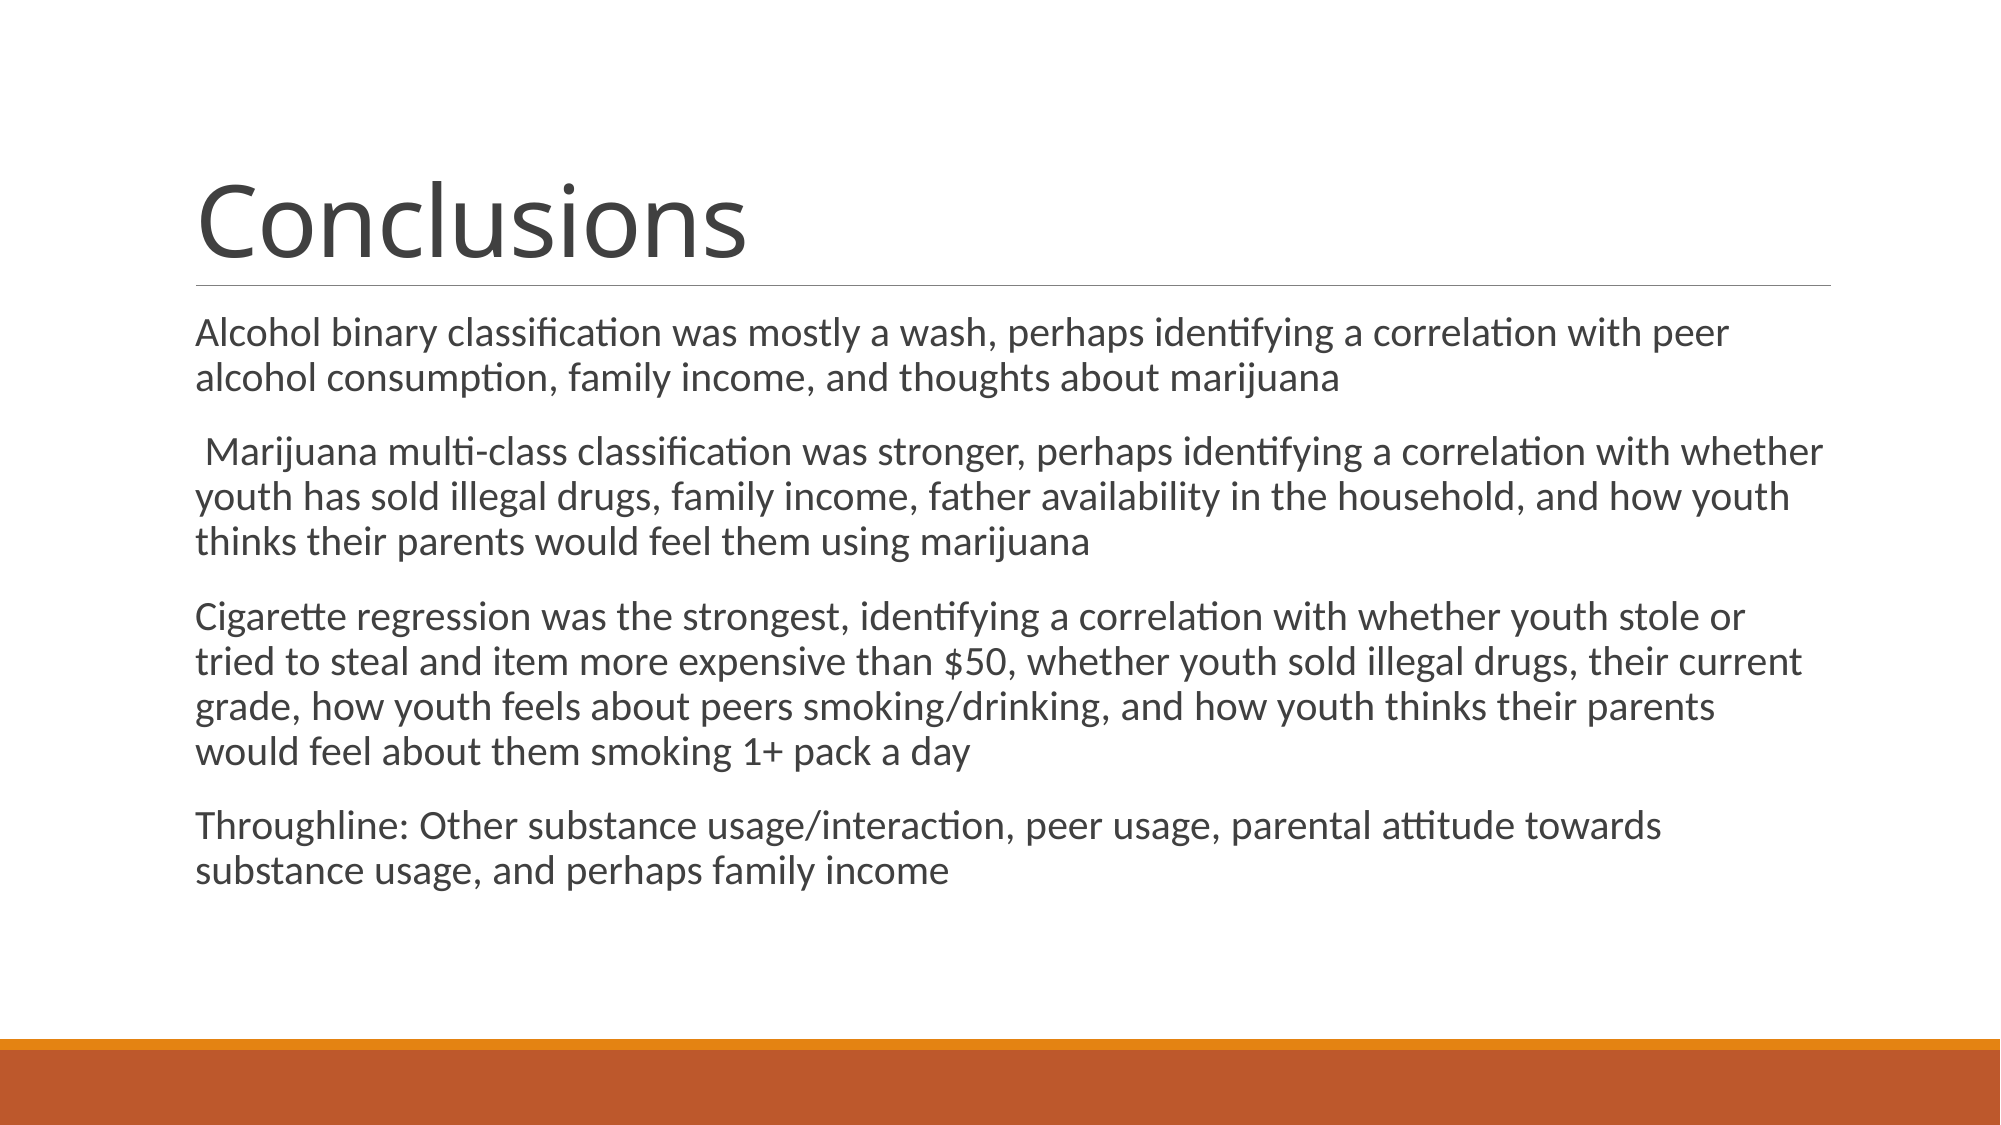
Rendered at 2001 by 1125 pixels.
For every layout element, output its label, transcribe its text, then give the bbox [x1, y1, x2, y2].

list Alcohol binary classification was mostly a wash, perhaps identifying a correlation with peer alcohol consumption, family income, and thoughts about marijuana Marijuana multi-class classification was stronger, perhaps identifying a correlation with whether youth has sold illegal drugs, family income, father availability in the household, and how youth thinks their parents would feel them using marijuana Cigarette regression was the strongest, identifying a correlation with whether youth stole or tried to steal and item more expensive than $50, whether youth sold illegal drugs, their current grade, how youth feels about peers smoking/drinking, and how youth thinks their parents would feel about them smoking 1+ pack a day Throughline: Other substance usage/interaction, peer usage, parental attitude towards substance usage, and perhaps family income [180, 302, 1830, 963]
title Conclusions [180, 47, 1830, 285]
